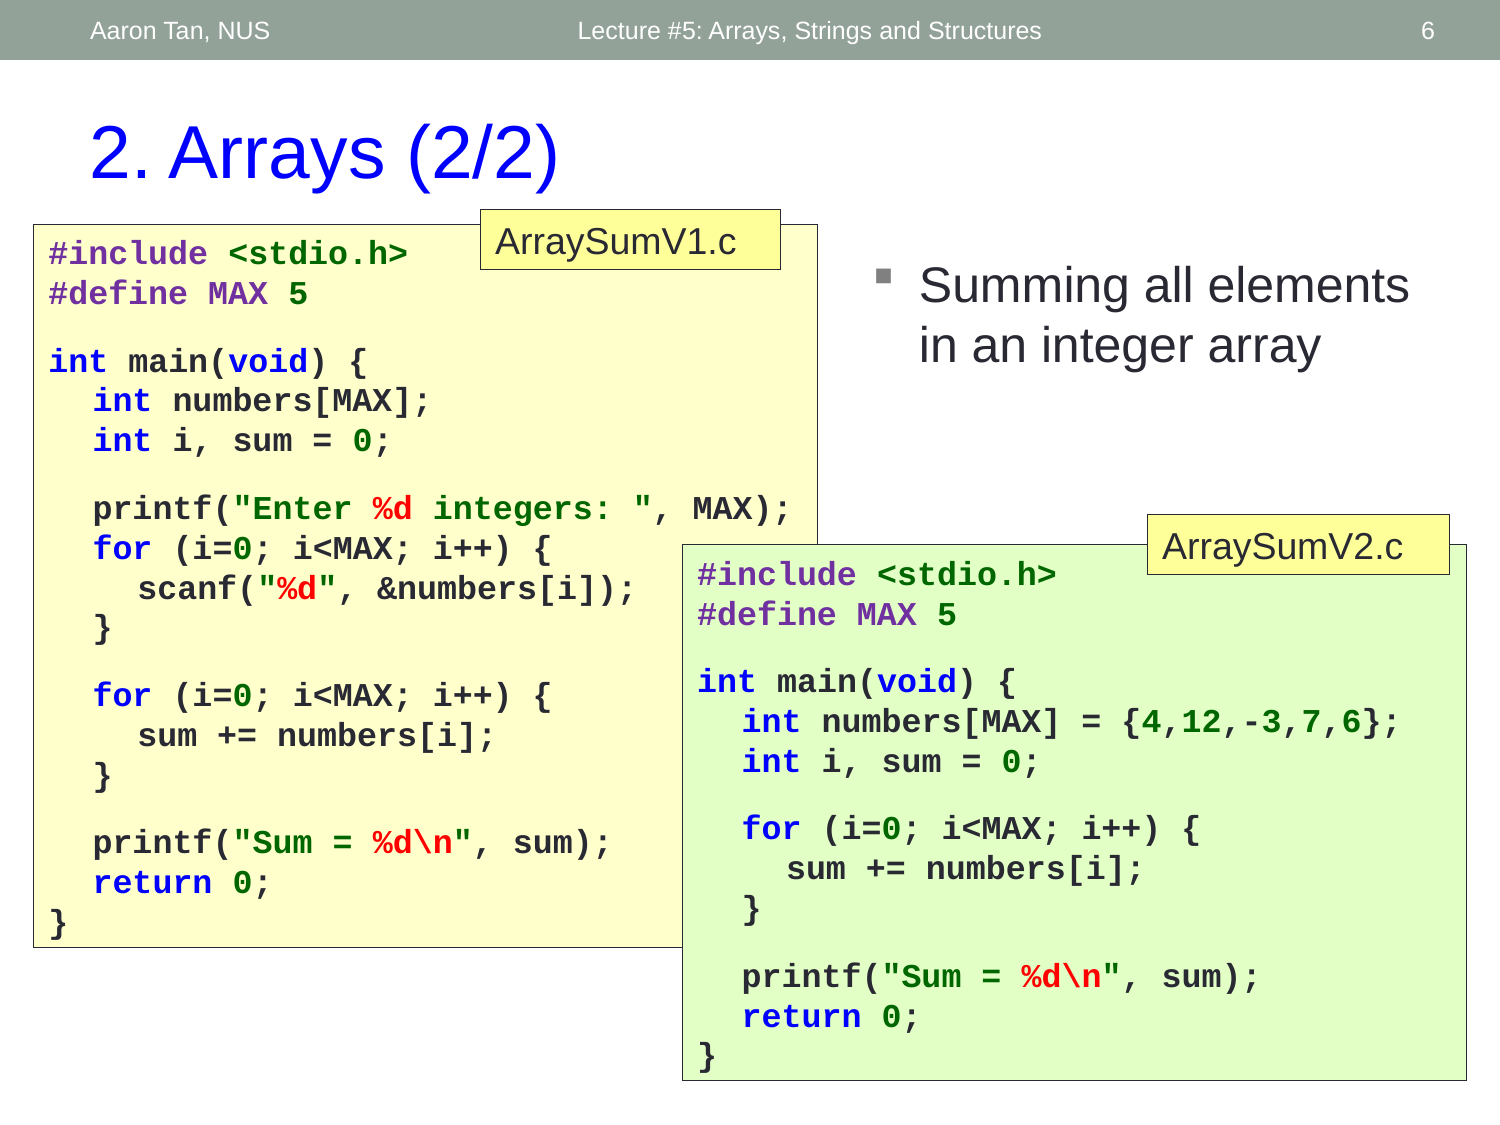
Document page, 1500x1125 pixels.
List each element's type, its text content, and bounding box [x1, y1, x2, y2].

text_box Summing all elements in an integer array [857, 245, 1467, 380]
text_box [33, 209, 818, 957]
footer Lecture #5: Arrays, Strings and Structures [562, 3, 1238, 57]
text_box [682, 514, 1467, 1088]
text_box 2. Arrays (2/2) [74, 96, 1425, 202]
slide_number Aaron Tan, NUS [75, 3, 550, 57]
slide_number 6 [1308, 3, 1450, 57]
